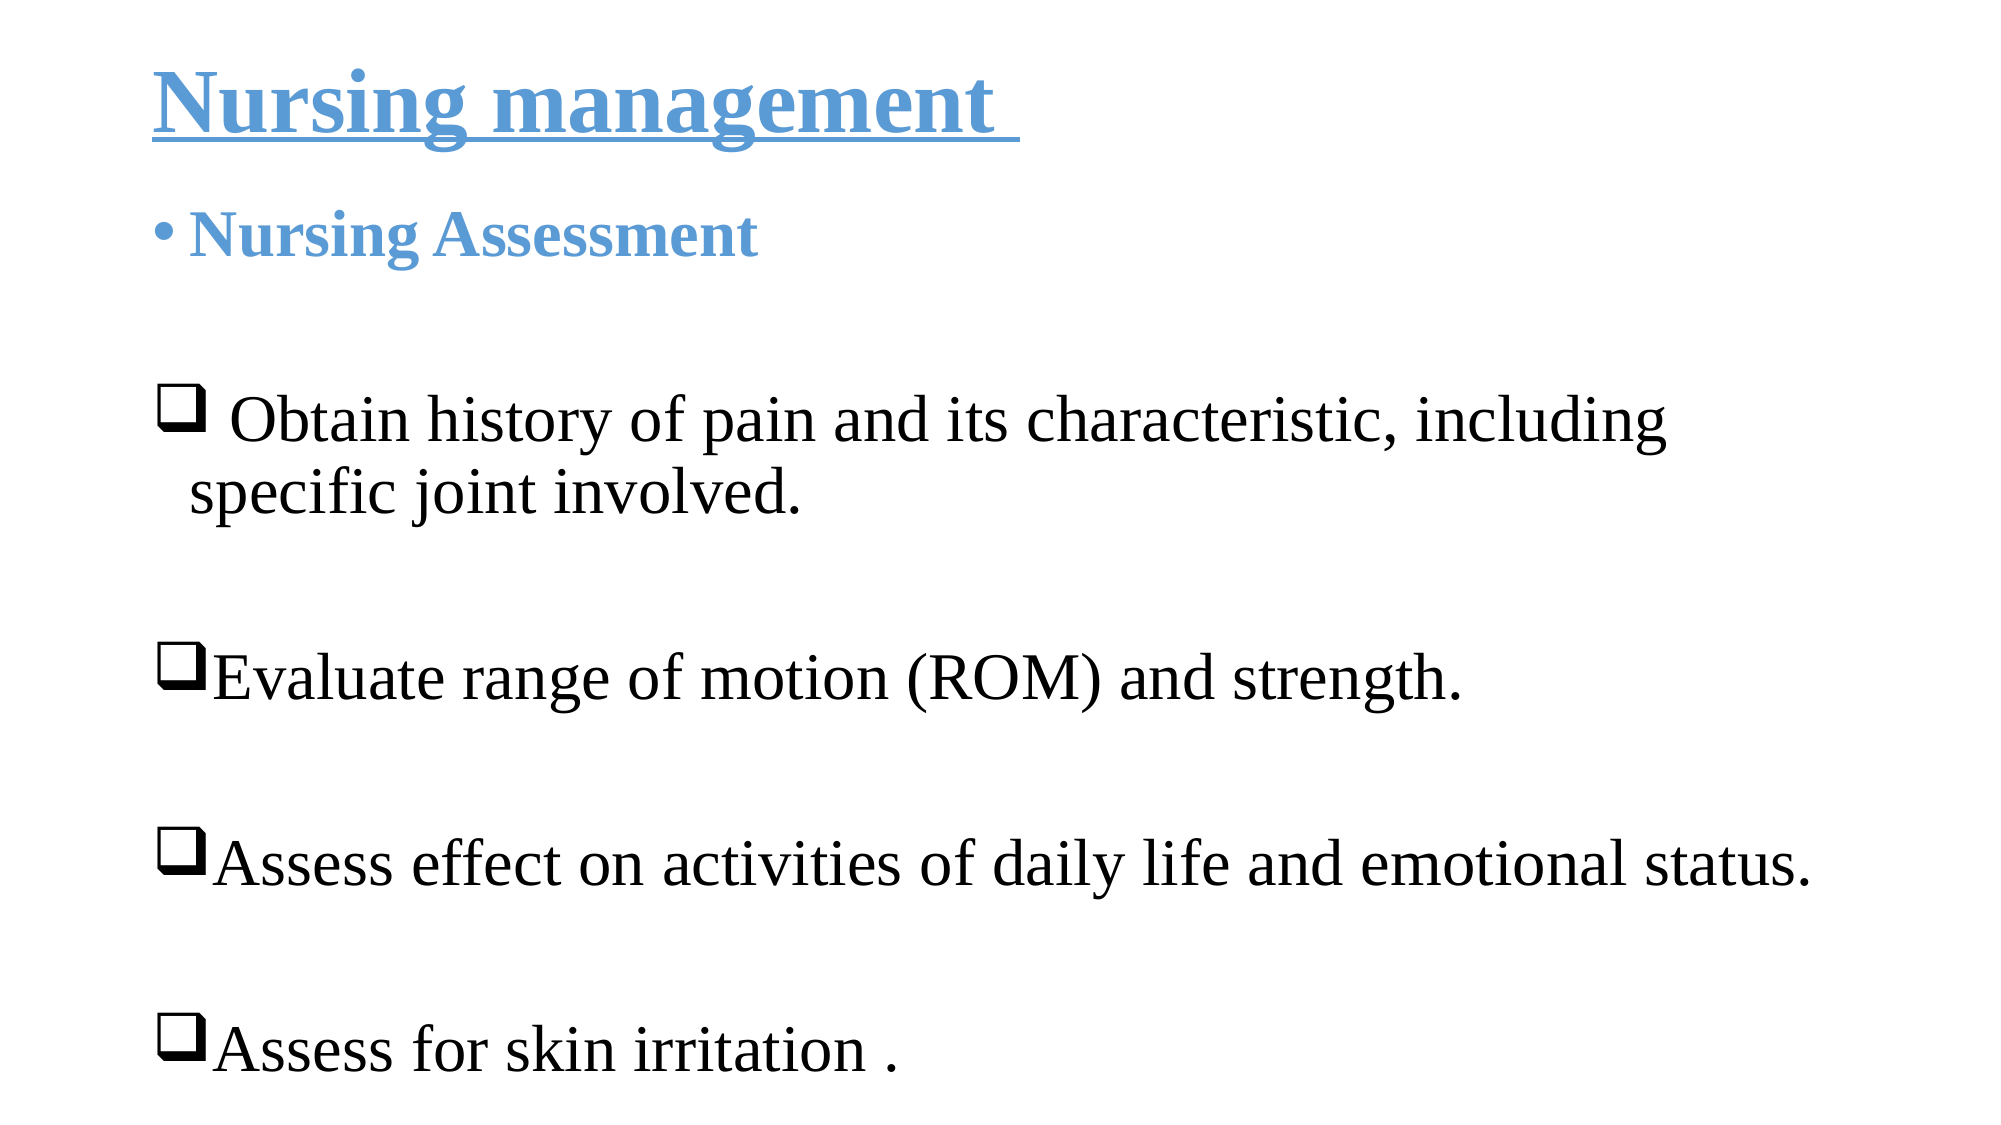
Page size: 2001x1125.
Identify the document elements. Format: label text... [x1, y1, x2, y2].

list Nursing Assessment Obtain history of pain and its characteristic, including specific joint involved. Evaluate range of motion (ROM) and strength. Assess effect on activities of daily life and emotional status. Assess for skin irritation . [137, 191, 1863, 1125]
title Nursing management [137, 14, 1863, 191]
